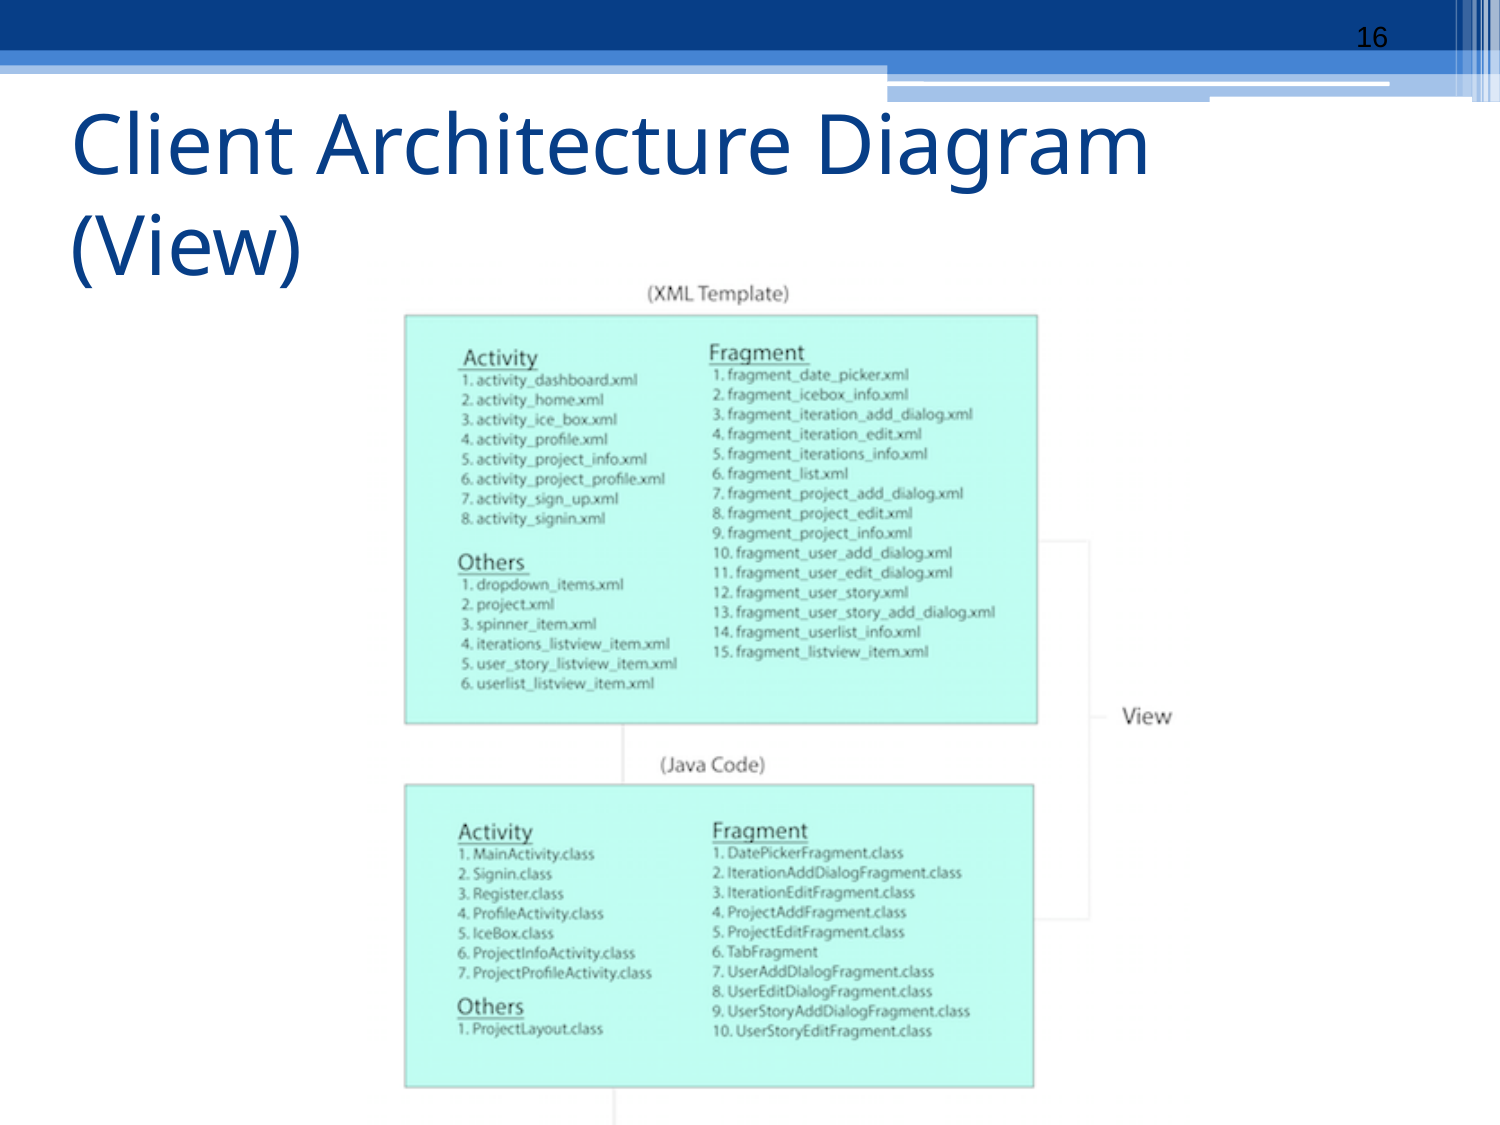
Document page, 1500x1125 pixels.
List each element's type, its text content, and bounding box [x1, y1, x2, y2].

slide_number ‹#› [1341, 0, 1466, 61]
title Client Architecture Diagram (View) [55, 104, 1406, 280]
picture [360, 261, 1191, 1125]
